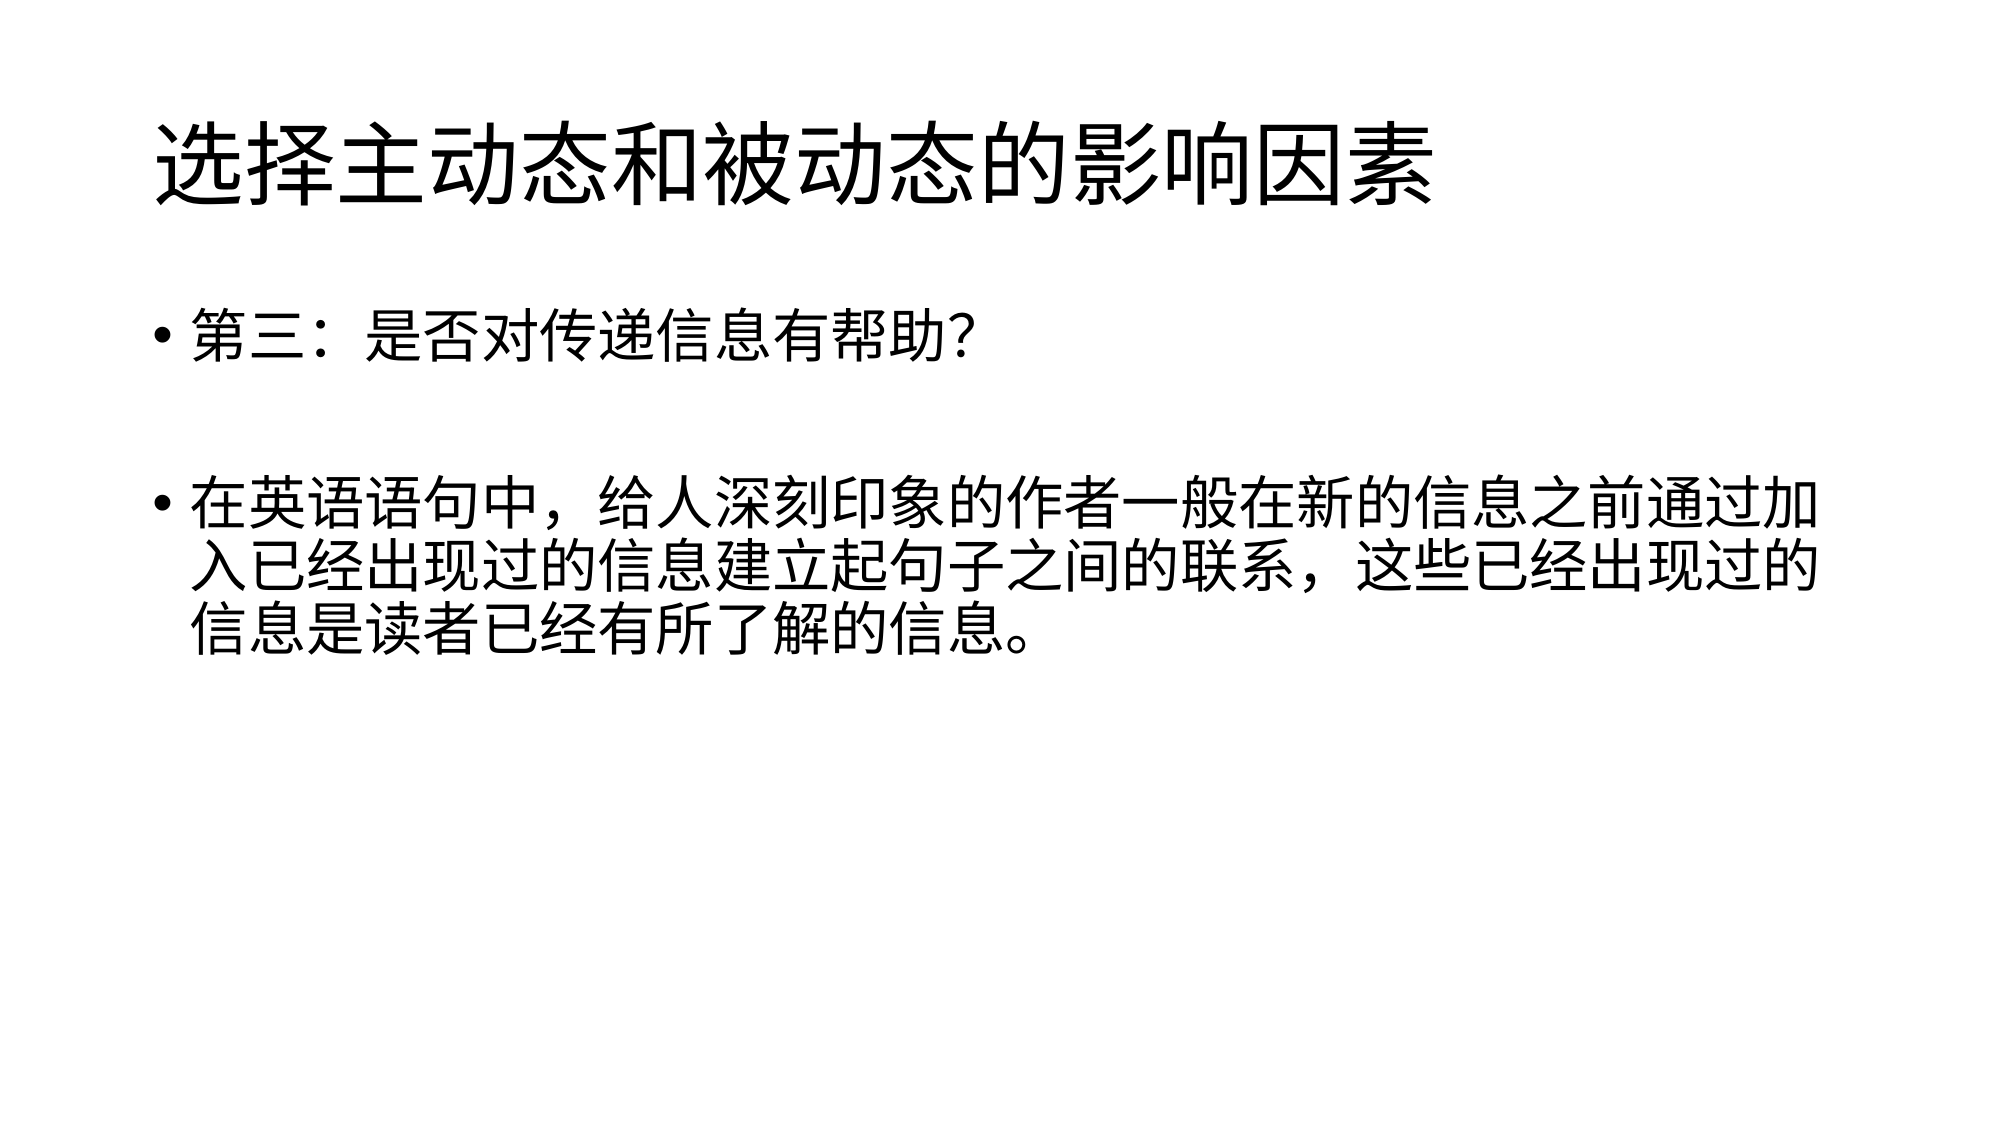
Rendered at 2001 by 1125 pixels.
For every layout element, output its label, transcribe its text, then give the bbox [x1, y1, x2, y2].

list 第三：是否对传递信息有帮助？ 在英语语句中，给人深刻印象的作者一般在新的信息之前通过加入已经出现过的信息建立起句子之间的联系，这些已经出现过的信息是读者已经有所了解的信息。 [137, 299, 1863, 1014]
title 选择主动态和被动态的影响因素 [137, 59, 1863, 278]
